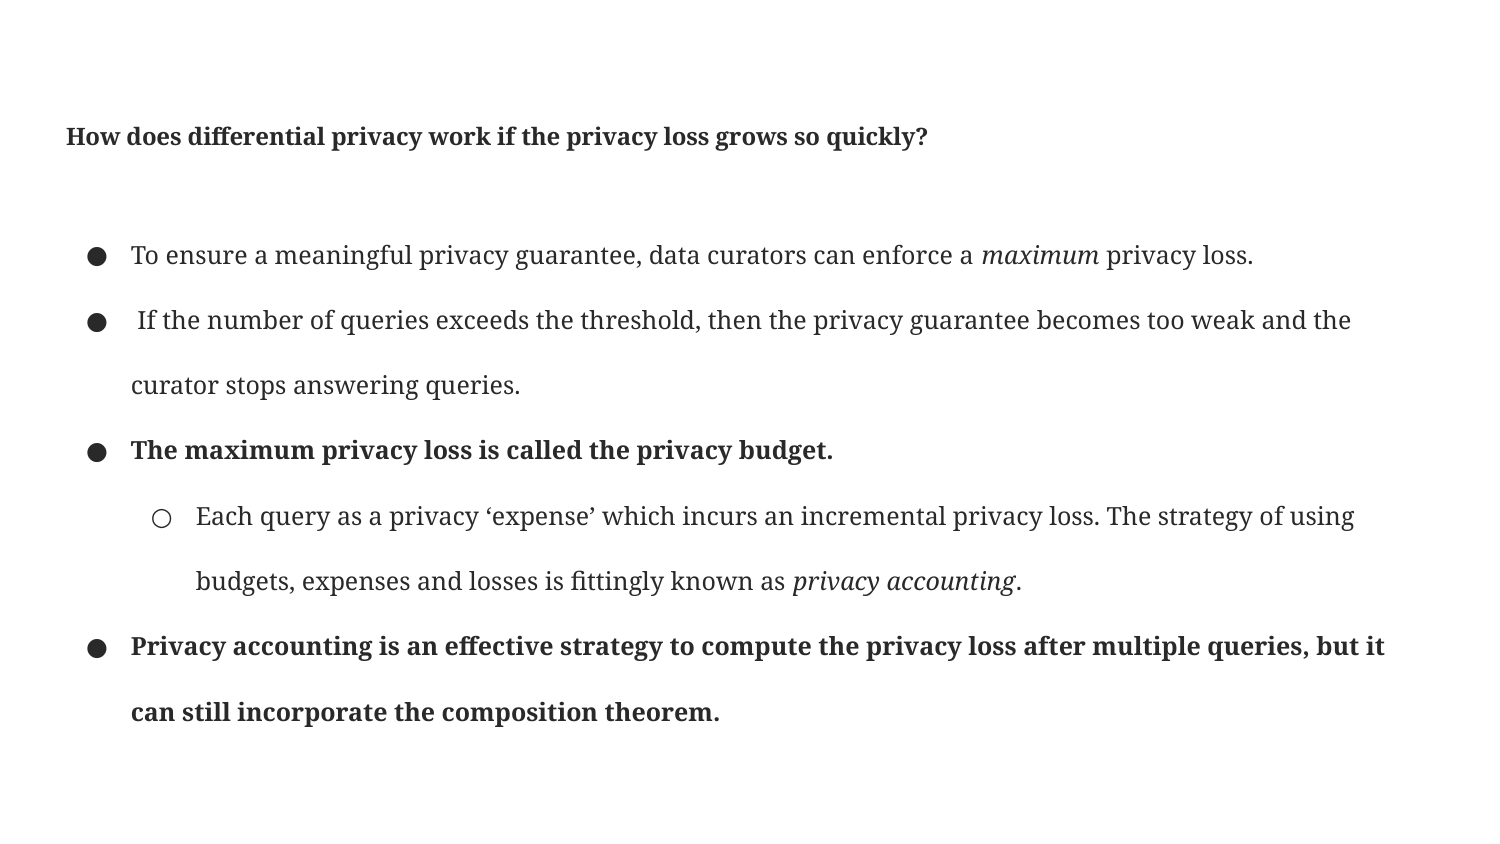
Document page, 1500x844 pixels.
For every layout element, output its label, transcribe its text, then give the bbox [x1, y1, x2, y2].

list To ensure a meaningful privacy guarantee, data curators can enforce a maximum privacy loss. If the number of queries exceeds the threshold, then the privacy guarantee becomes too weak and the curator stops answering queries. The maximum privacy loss is called the privacy budget. Each query as a privacy ‘expense’ which incurs an incremental privacy loss. The strategy of using budgets, expenses and losses is fittingly known as privacy accounting. Privacy accounting is an effective strategy to compute the privacy loss after multiple queries, but it can still incorporate the composition theorem. [51, 189, 1449, 750]
title How does differential privacy work if the privacy loss grows so quickly? [51, 72, 1449, 167]
